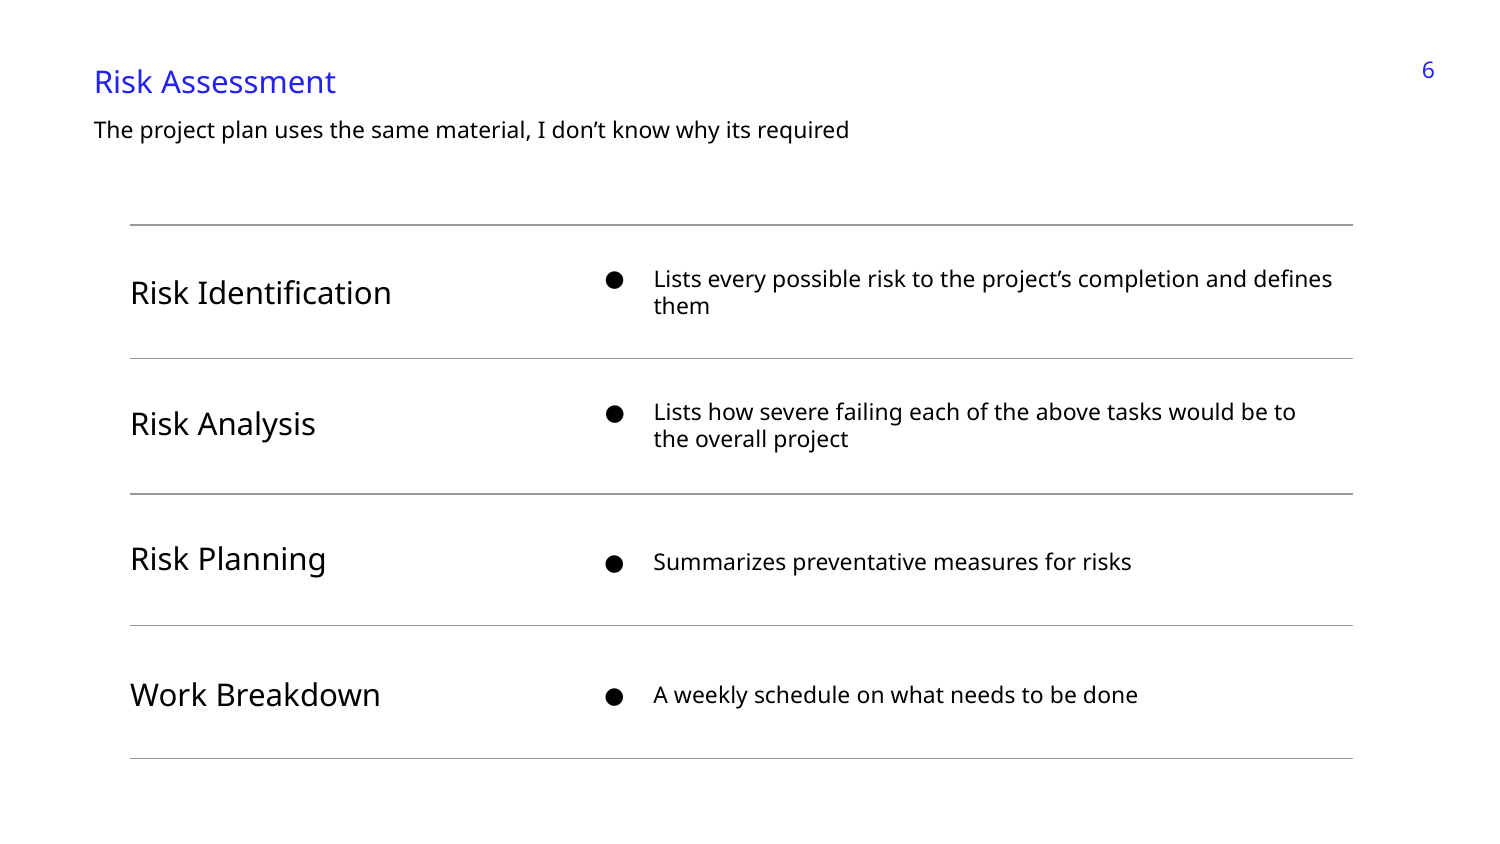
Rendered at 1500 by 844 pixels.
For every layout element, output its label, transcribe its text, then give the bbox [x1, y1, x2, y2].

list The project plan uses the same material, I don’t know why its required [78, 100, 880, 162]
title Lists every possible risk to the project’s completion and defines them [563, 233, 1353, 350]
subtitle Risk Assessment [78, 47, 669, 103]
title Risk Planning [115, 523, 450, 588]
slide_number ‹#› [1392, 41, 1450, 71]
title Risk Analysis [115, 389, 450, 453]
title A weekly schedule on what needs to be done [563, 666, 1353, 718]
title Summarizes preventative measures for risks [563, 532, 1353, 587]
title Work Breakdown [115, 660, 450, 724]
title Risk Identification [115, 258, 450, 321]
title Lists how severe failing each of the above tasks would be to the overall project [563, 382, 1353, 470]
